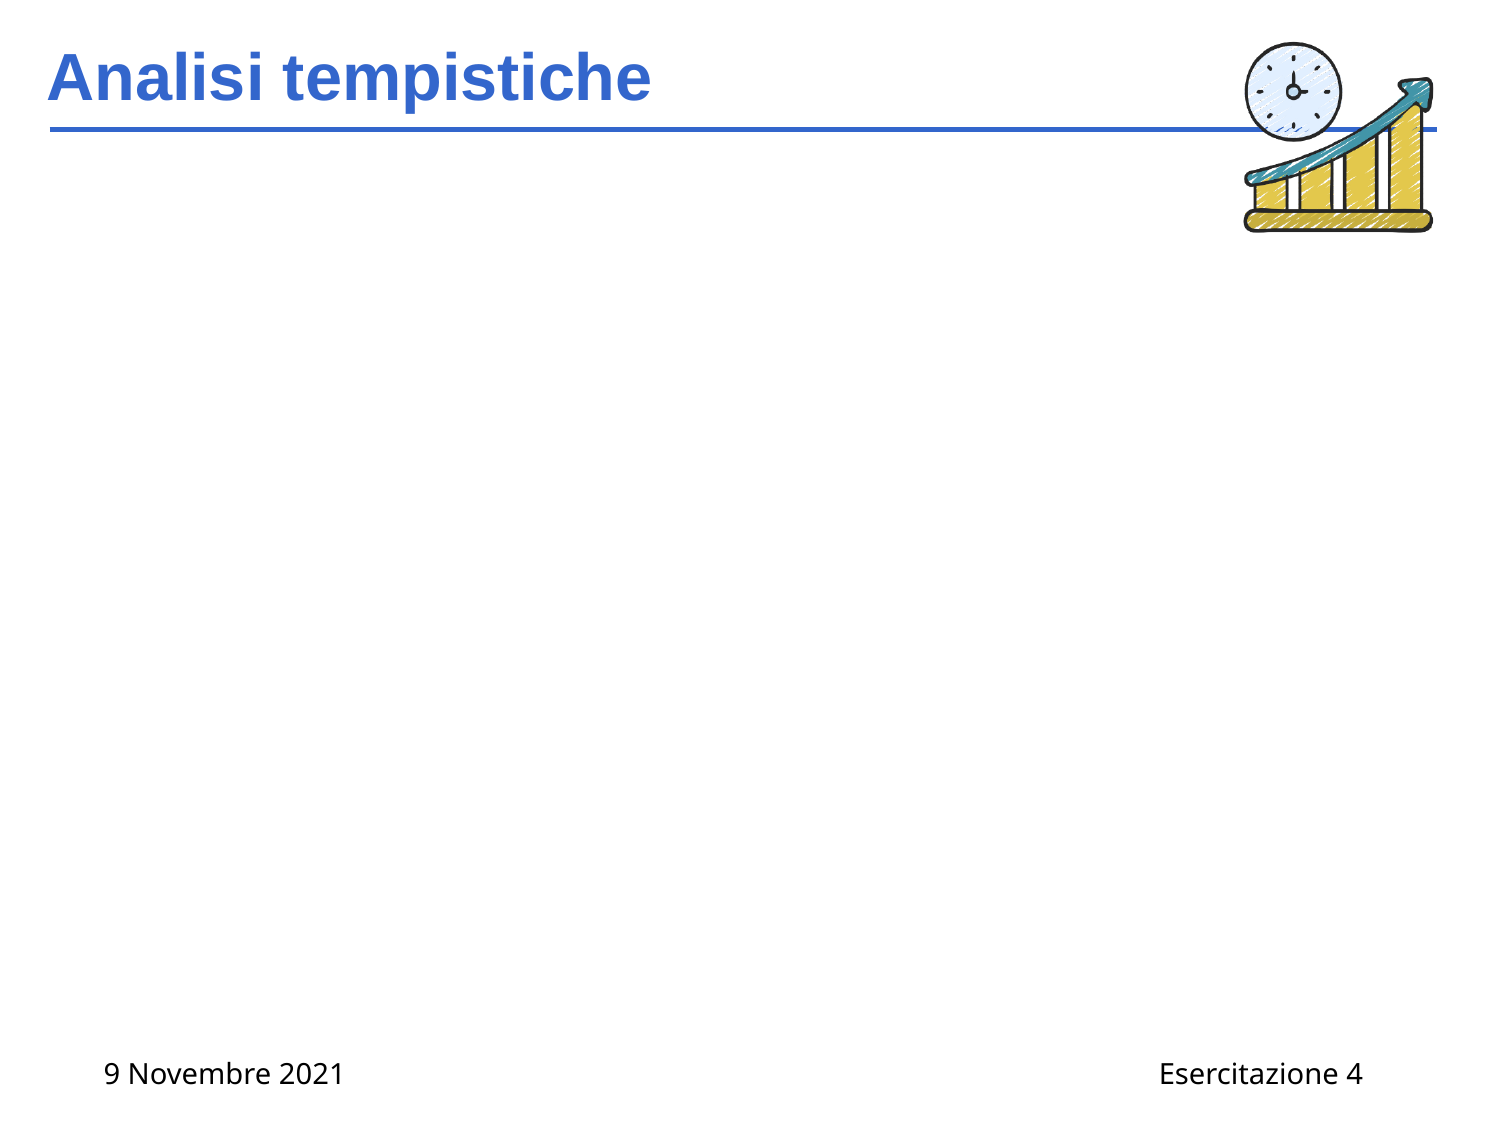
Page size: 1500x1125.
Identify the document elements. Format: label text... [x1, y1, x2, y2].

picture [1241, 39, 1435, 233]
slide_number Esercitazione 4 [1156, 1055, 1450, 1091]
title Analisi tempistiche [44, 32, 1463, 223]
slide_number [101, 1055, 475, 1125]
